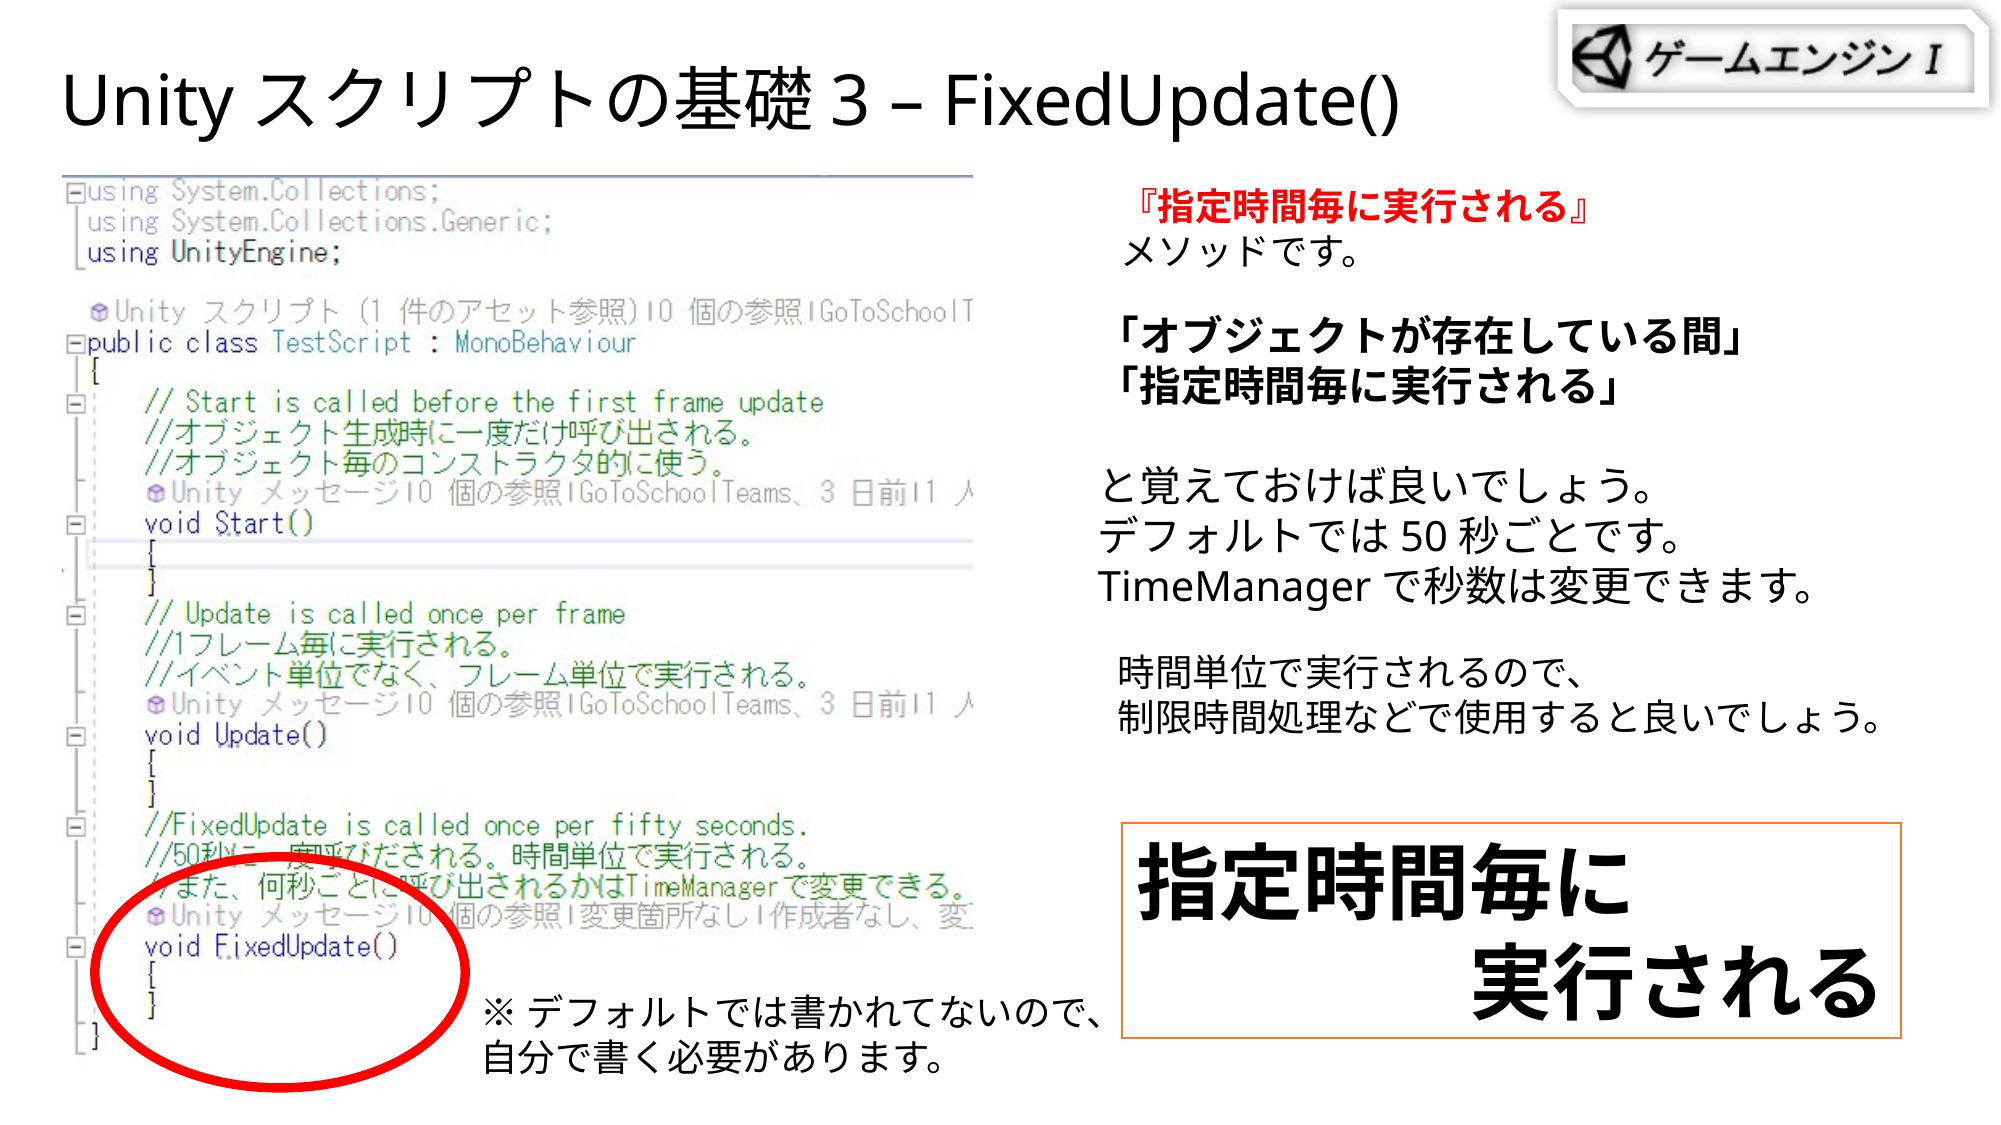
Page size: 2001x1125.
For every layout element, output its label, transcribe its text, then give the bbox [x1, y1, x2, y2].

text_box 指定時間毎に 実行される [1121, 822, 1902, 1039]
picture [62, 175, 973, 1068]
text_box 時間単位で実行されるので、 制限時間処理などで使用すると良いでしょう。 [1102, 641, 1938, 746]
text_box Unityスクリプトの基礎3 – FixedUpdate() [45, 47, 1456, 156]
text_box 「オブジェクトが存在している間」 「指定時間毎に実行される」 と覚えておけば良いでしょう。 デフォルトでは50秒ごとです。 TimeManagerで秒数は変更できます。 [1083, 302, 1852, 618]
text_box [173, 1068, 387, 1089]
picture [1564, 16, 1982, 100]
text_box ※デフォルトでは書かれてないので、 自分で書く必要があります。 [465, 981, 1140, 1087]
text_box 『指定時間毎に実行される』 メソッドです。 [1105, 175, 1623, 281]
